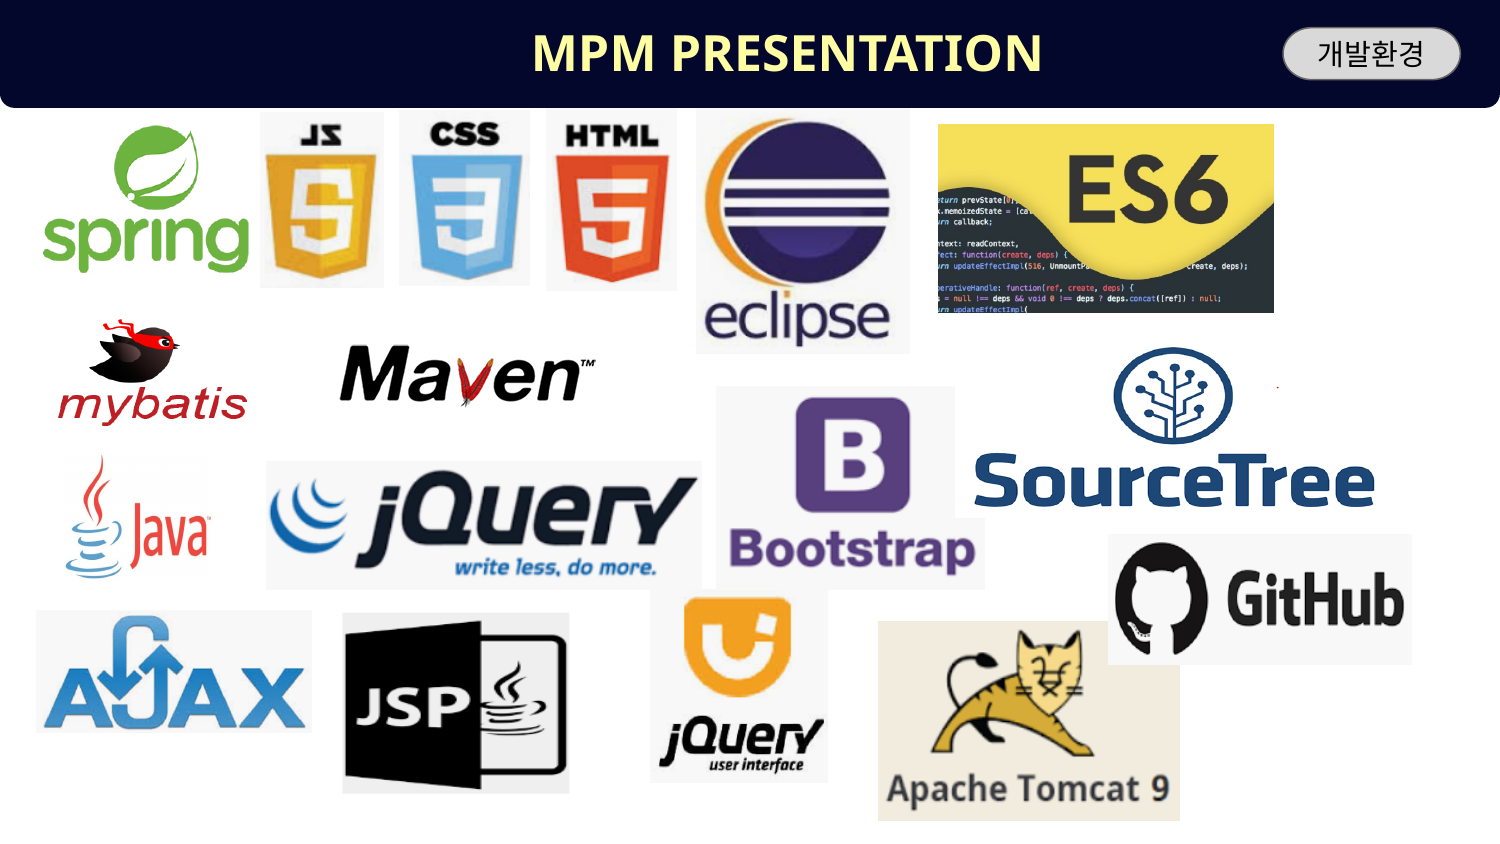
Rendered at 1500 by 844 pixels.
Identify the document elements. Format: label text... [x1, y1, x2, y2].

text_box 개발환경 [1283, 27, 1461, 80]
picture [546, 105, 677, 292]
picture [696, 105, 910, 355]
picture [36, 112, 1384, 783]
picture [36, 609, 313, 734]
picture [938, 124, 1274, 314]
picture [36, 124, 256, 273]
picture [297, 299, 633, 454]
picture [877, 534, 1412, 821]
picture [334, 607, 583, 797]
picture [399, 110, 530, 287]
text_box MPM PRESENTATION [0, 0, 1500, 108]
